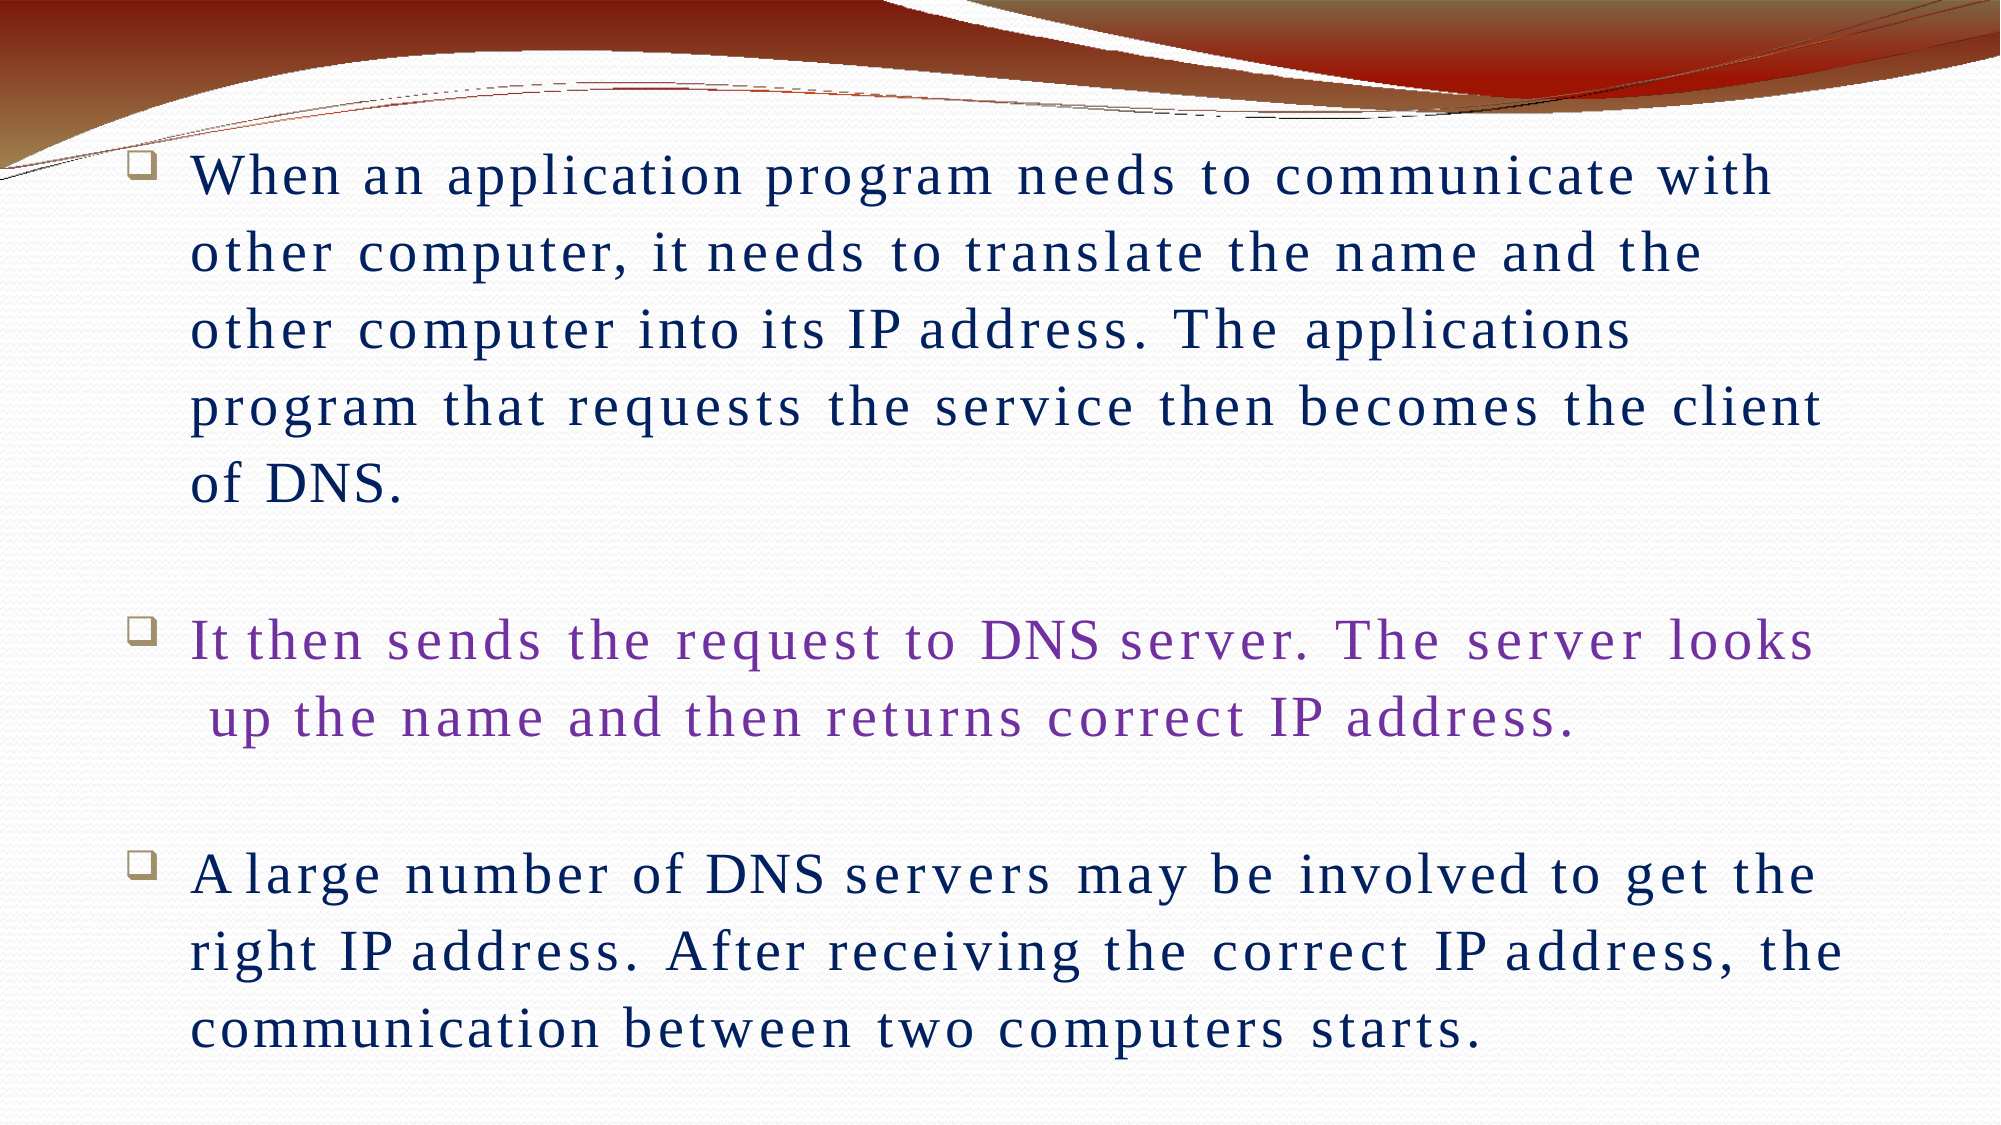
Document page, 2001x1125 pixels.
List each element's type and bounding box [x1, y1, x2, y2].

text_box [0, 0, 2000, 1125]
